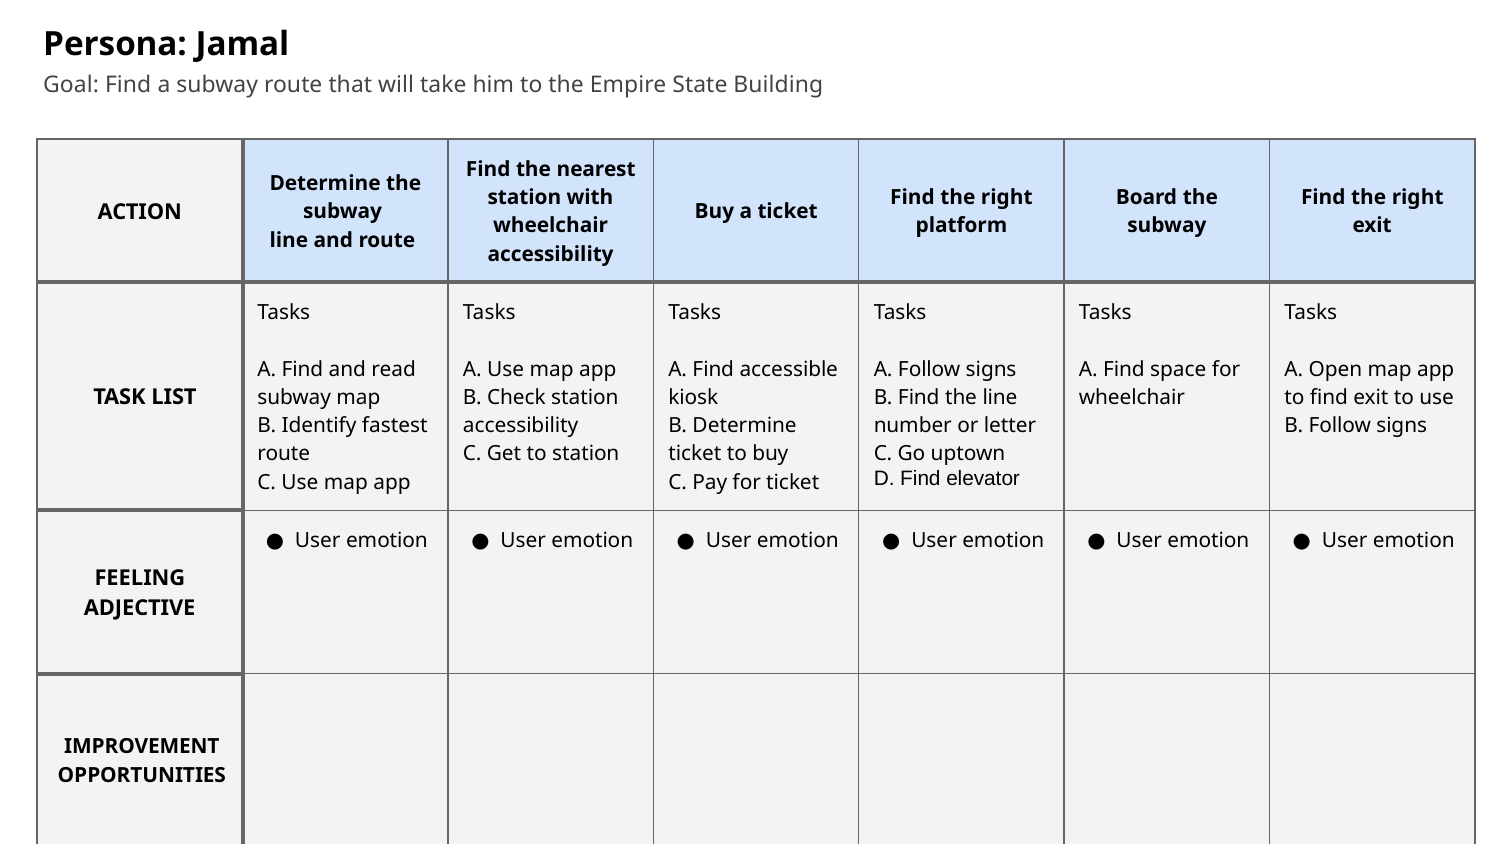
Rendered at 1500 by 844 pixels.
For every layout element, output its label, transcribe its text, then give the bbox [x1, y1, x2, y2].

table_cell [1270, 674, 1474, 844]
table_header Find the right platform [859, 140, 1063, 280]
table_cell Tasks A. Find accessible kiosk B. Determine ticket to buy C. Pay for ticket [654, 284, 858, 510]
table_cell Tasks A. Find space for wheelchair [1065, 284, 1269, 510]
table_header Find the nearest station with wheelchair accessibility [449, 140, 653, 280]
table_cell [1065, 674, 1269, 844]
table_cell [245, 674, 447, 844]
table_cell User emotion [654, 511, 858, 673]
table_cell IMPROVEMENT OPPORTUNITIES [38, 676, 241, 844]
table_cell User emotion [1065, 511, 1269, 673]
table_cell Tasks A. Open map app to find exit to use B. Follow signs [1270, 284, 1474, 510]
table_header Board the subway [1065, 140, 1269, 280]
table_cell FEELING ADJECTIVE [38, 512, 241, 672]
table_header ACTION [38, 140, 241, 280]
table_cell [859, 674, 1063, 844]
table_cell User emotion [245, 511, 447, 673]
table_cell User emotion [859, 511, 1063, 673]
text_box Persona: Jamal [28, 7, 321, 54]
table_cell [654, 674, 858, 844]
table_cell Tasks A. Follow signs B. Find the line number or letter C. Go uptown D. Find elevator [859, 284, 1063, 510]
table_cell User emotion [449, 511, 653, 673]
table_cell TASK LIST [38, 284, 241, 508]
table_cell Tasks A. Find and read subway map B. Identify fastest route C. Use map app [245, 284, 447, 510]
table_header Determine the subway line and route [245, 140, 447, 280]
table_header Buy a ticket [654, 140, 858, 280]
table_header Find the right exit [1270, 140, 1474, 280]
table_cell [449, 674, 653, 844]
table_cell Tasks A. Use map app B. Check station accessibility C. Get to station [449, 284, 653, 510]
text_box Goal: Find a subway route that will take him to the Empire State Building [28, 54, 1421, 99]
table_cell User emotion [1270, 511, 1474, 673]
